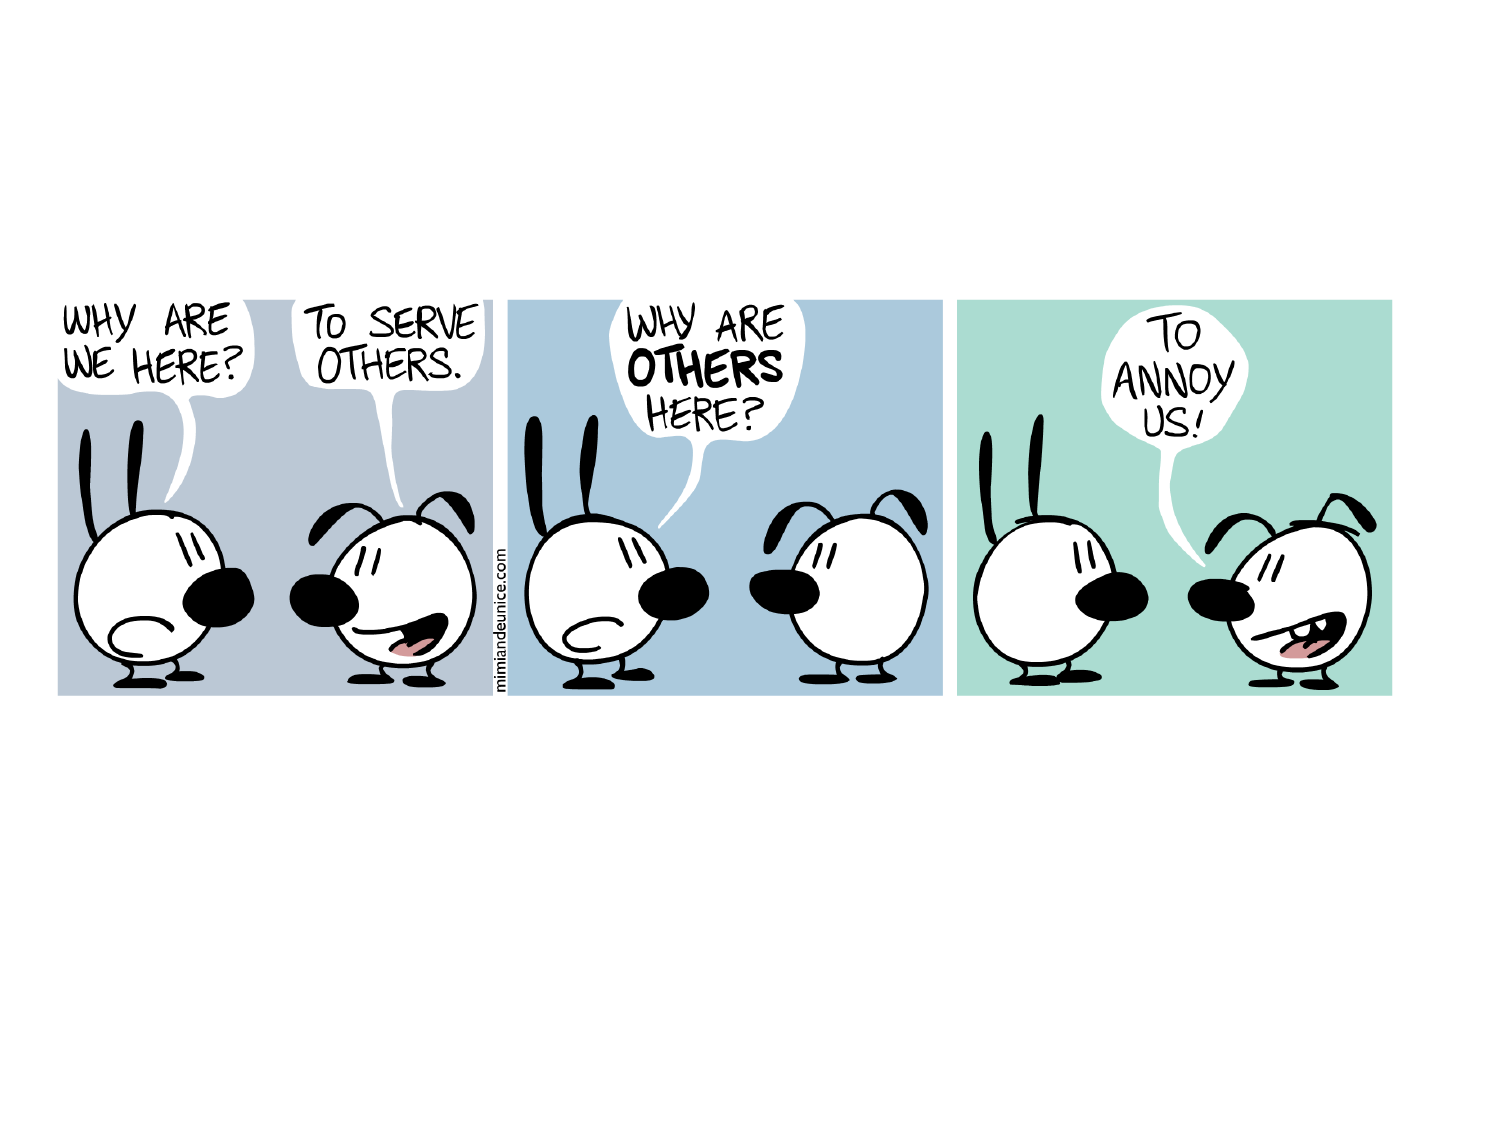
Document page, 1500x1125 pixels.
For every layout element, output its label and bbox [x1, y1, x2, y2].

list [49, 287, 1401, 708]
